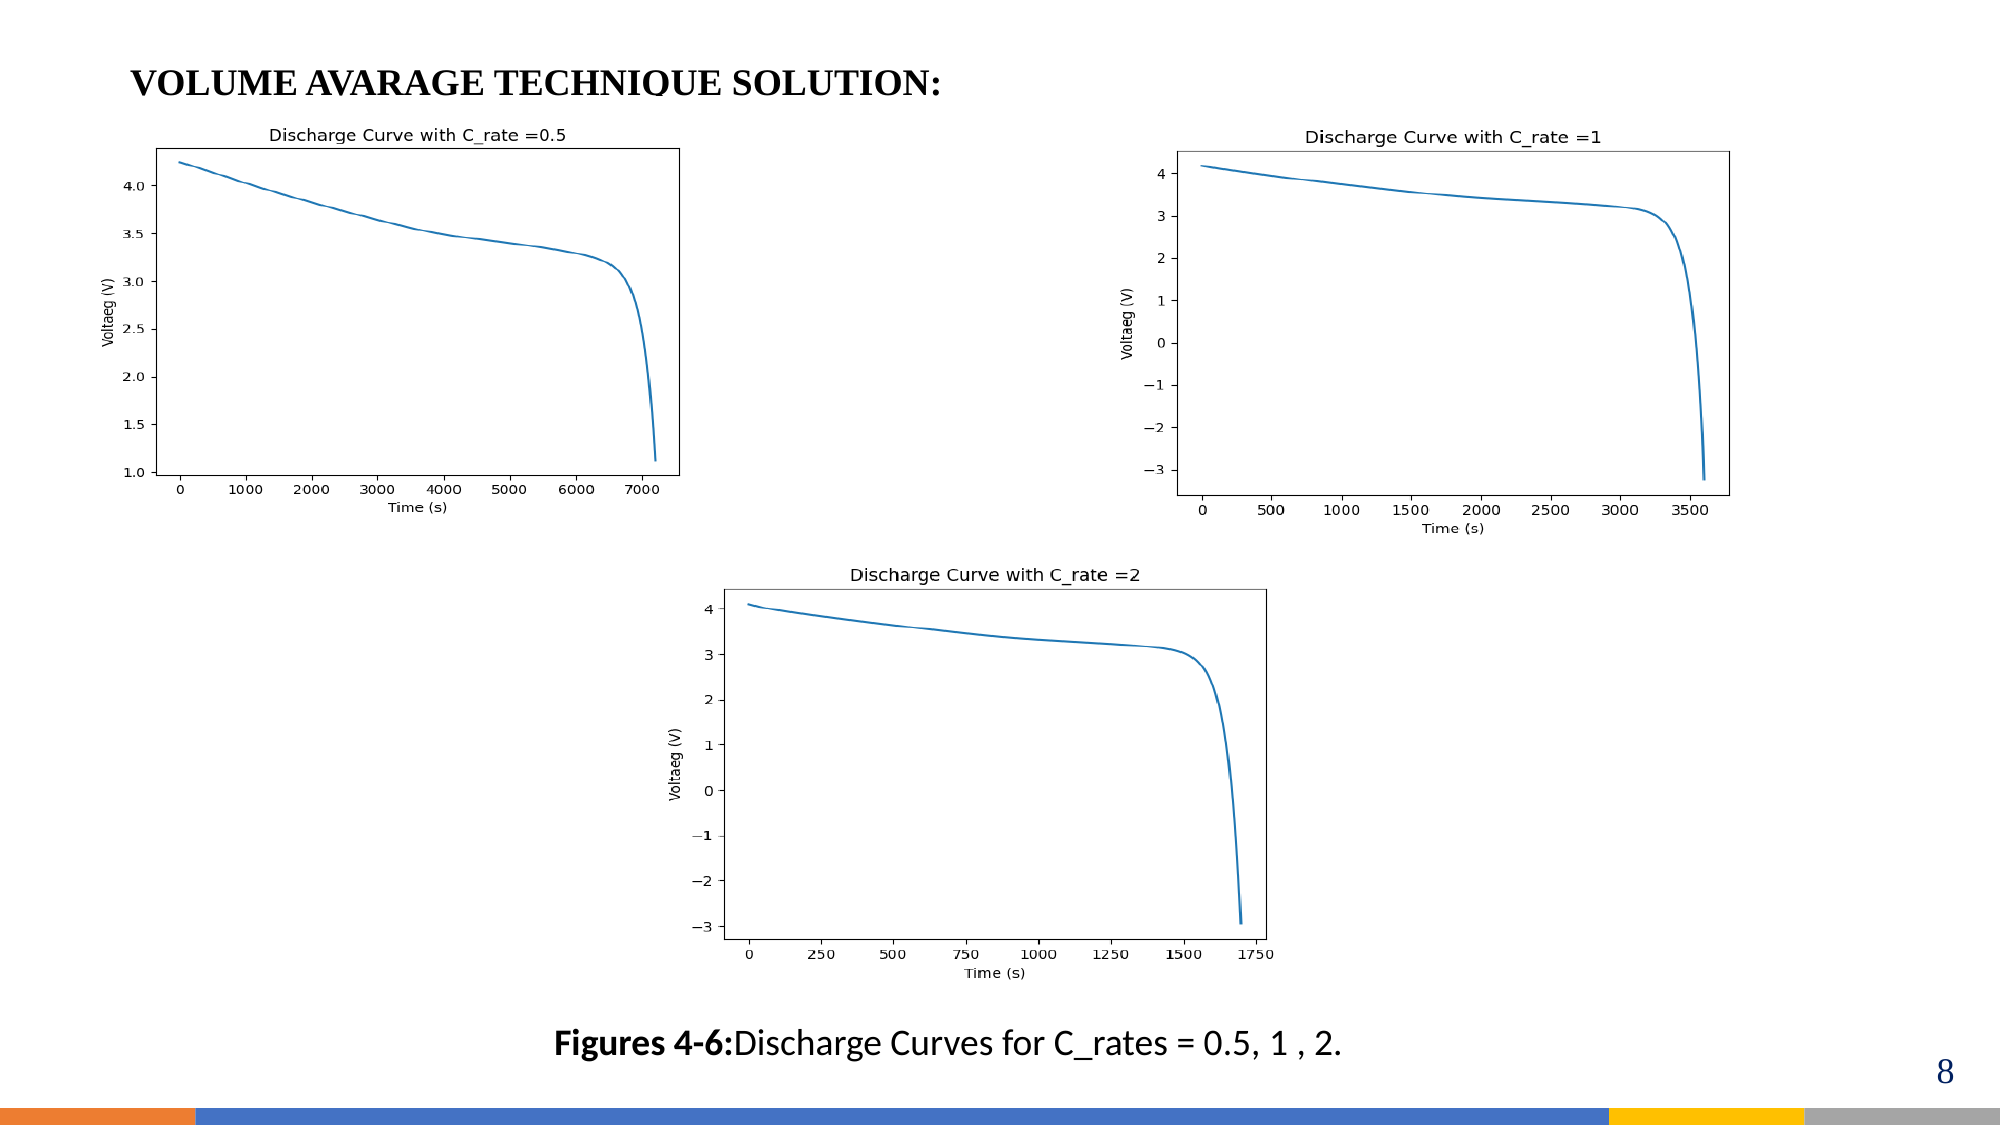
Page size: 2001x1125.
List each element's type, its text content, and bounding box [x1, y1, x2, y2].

picture [636, 96, 1801, 989]
text_box Figures 4-6:Discharge Curves for C_rates = 0.5, 1 , 2. [539, 1010, 1376, 1071]
text_box [1854, 1027, 1975, 1096]
text_box VOLUME AVARAGE TECHNIQUE SOLUTION: [115, 27, 1885, 1048]
picture [72, 96, 747, 522]
